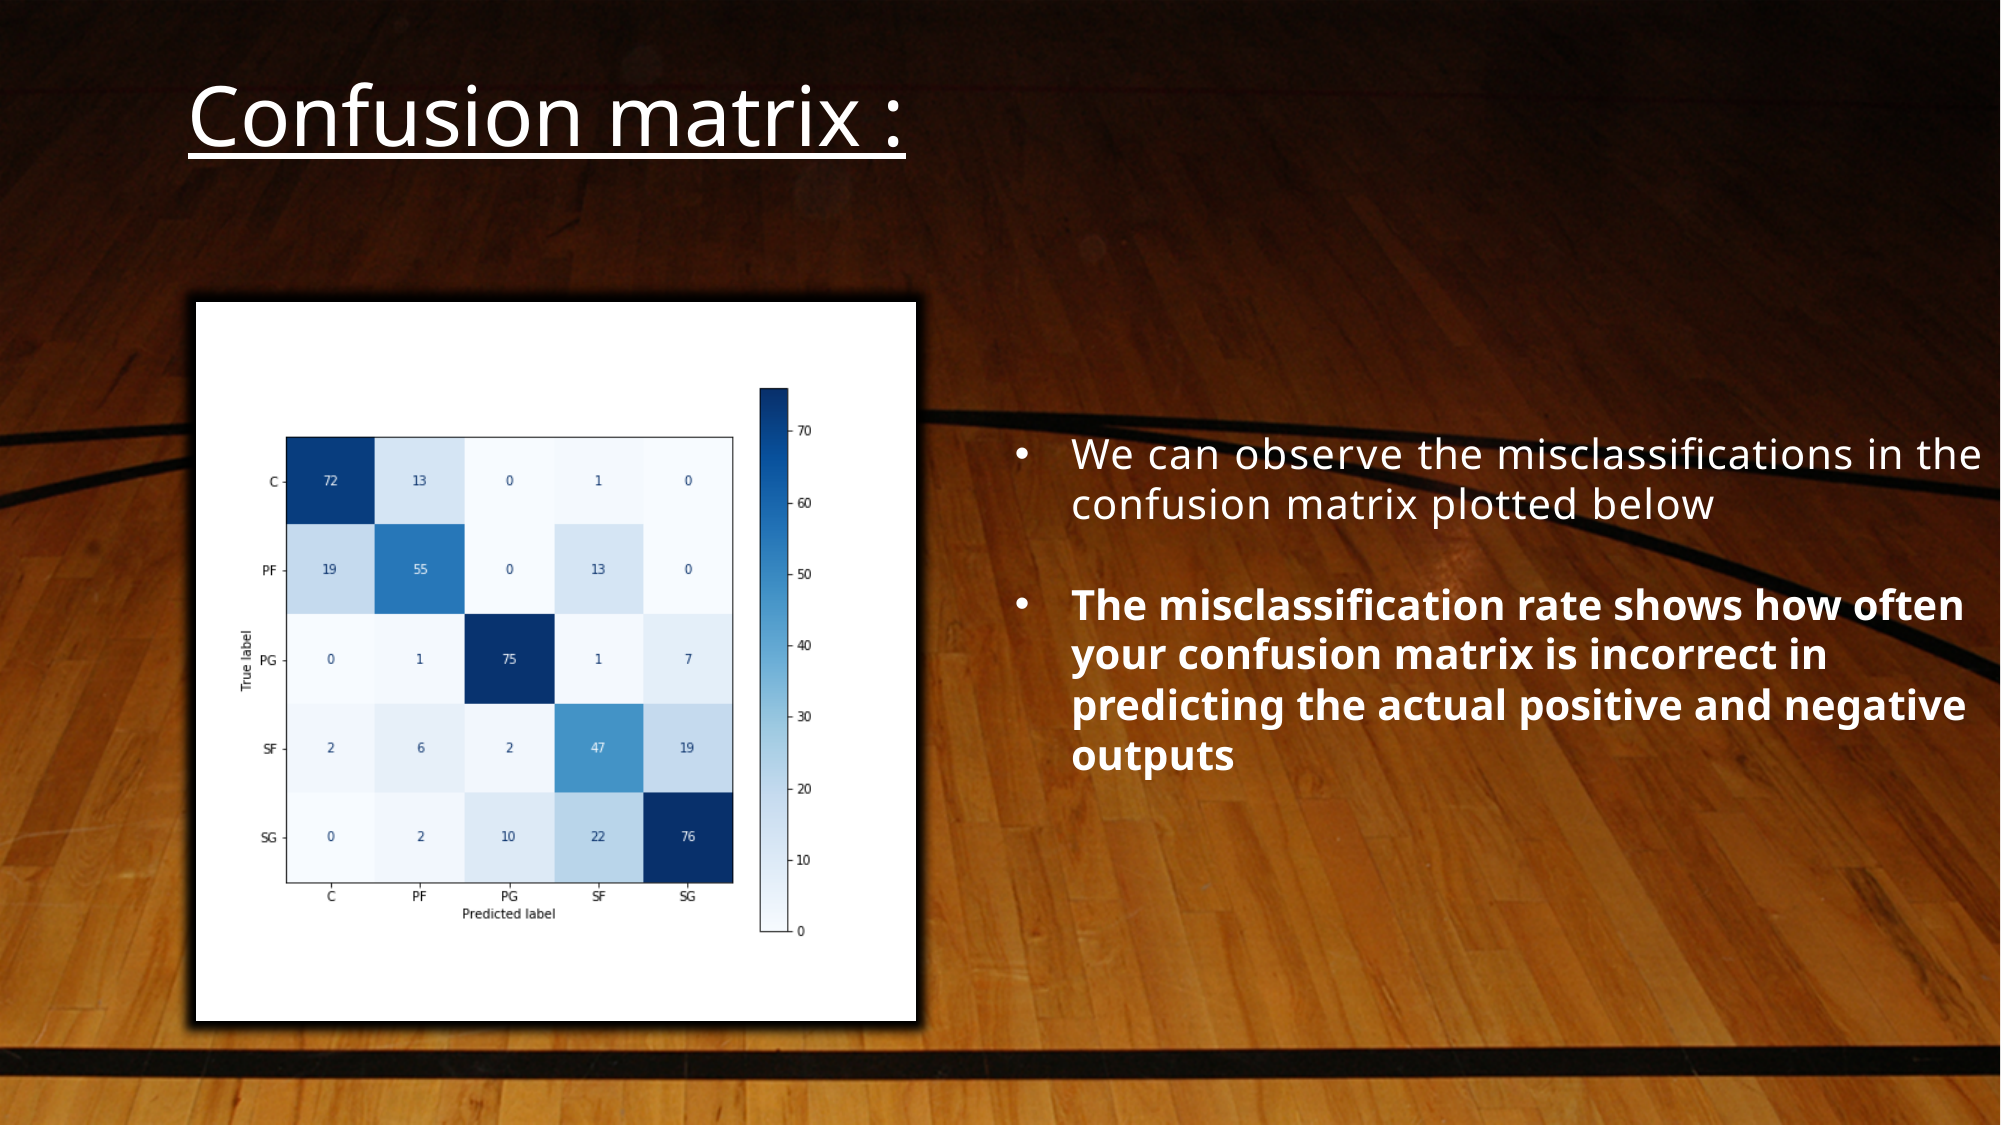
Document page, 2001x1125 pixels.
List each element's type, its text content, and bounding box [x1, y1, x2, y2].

picture [0, 0, 2001, 1125]
text_box Confusion matrix : [173, 55, 1174, 171]
text_box We can observe the misclassifications in the confusion matrix plotted below The misclassification rate shows how often your confusion matrix is incorrect in predicting the actual positive and negative outputs [999, 420, 2000, 786]
